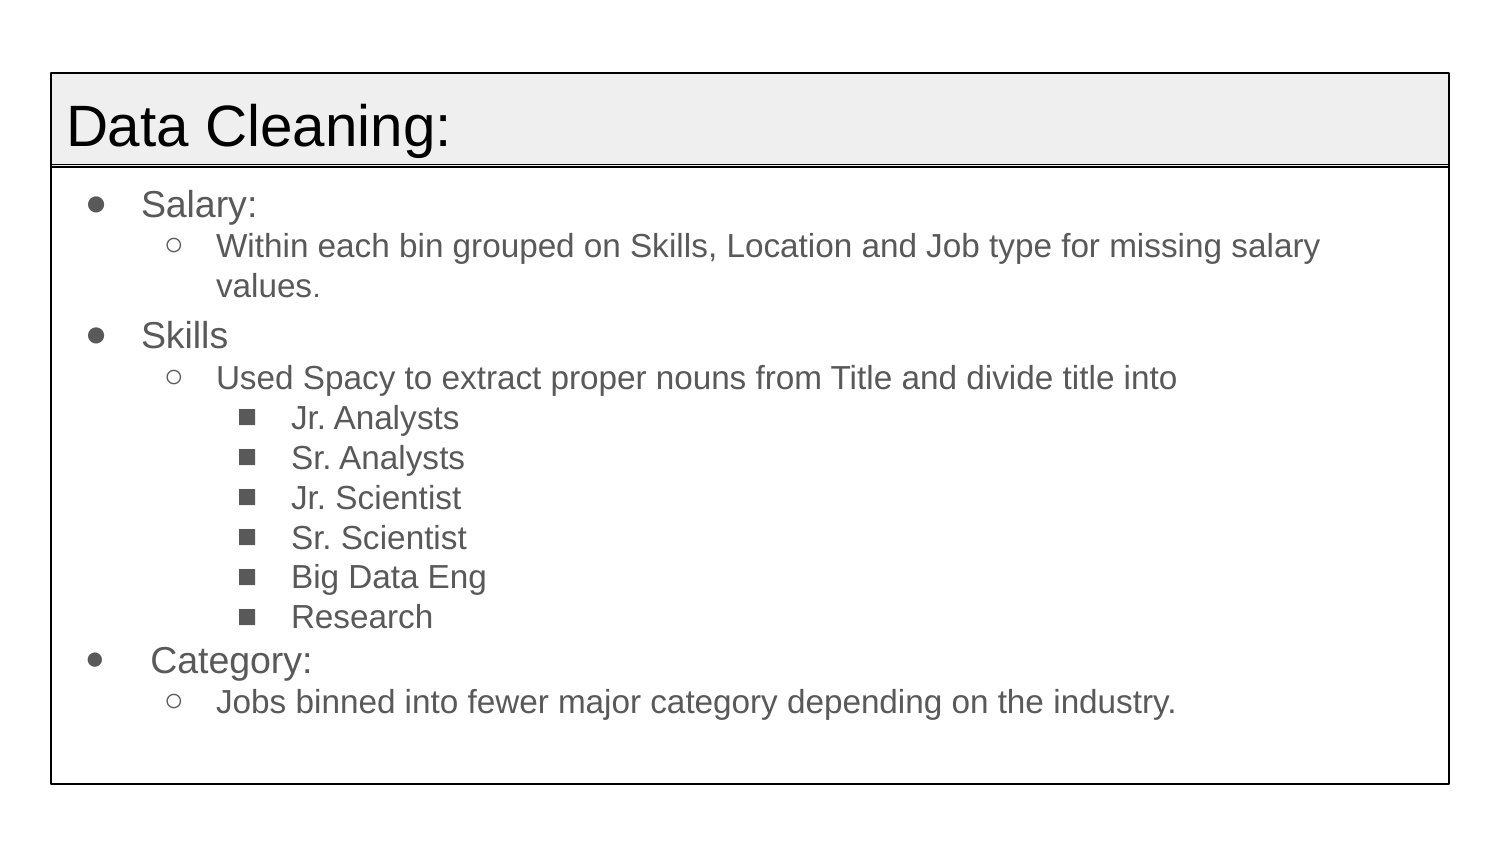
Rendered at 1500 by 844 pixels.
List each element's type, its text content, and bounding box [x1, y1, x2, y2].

title Data Cleaning: [51, 72, 1449, 164]
list Salary: Within each bin grouped on Skills, Location and Job type for missing salary values. Skills Used Spacy to extract proper nouns from Title and divide title into Jr. Analysts Sr. Analysts Jr. Scientist Sr. Scientist Big Data Eng Research Category: Jobs binned into fewer major category depending on the industry. [51, 164, 1449, 785]
